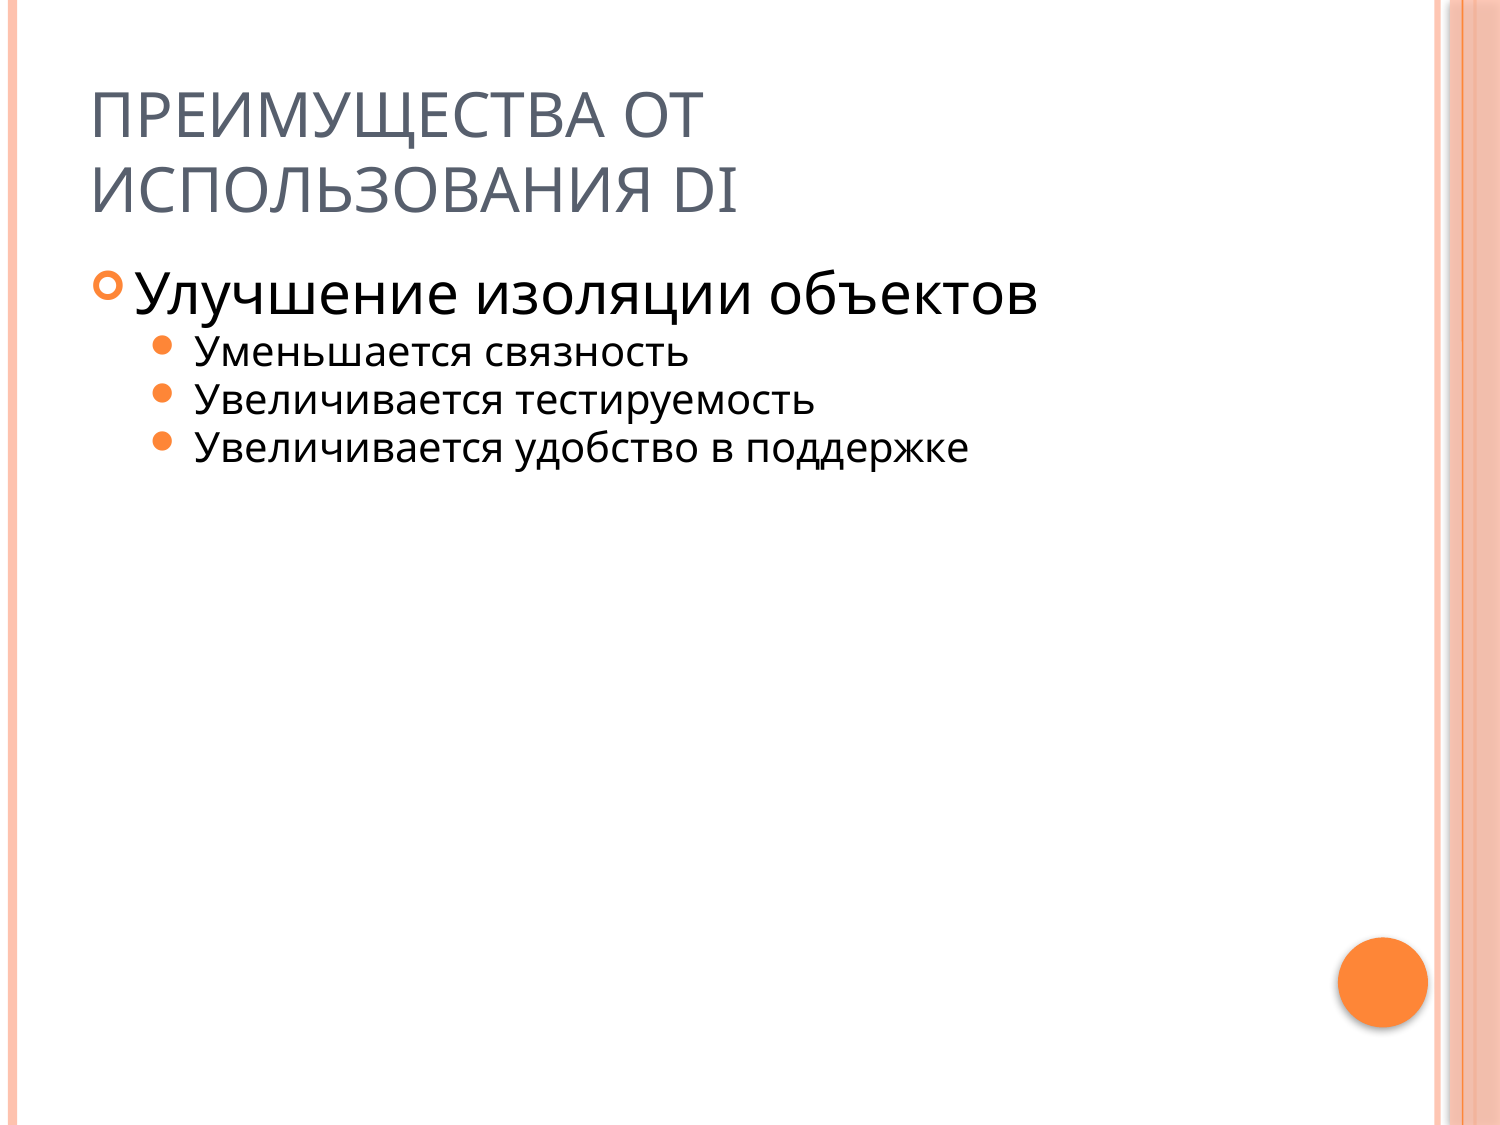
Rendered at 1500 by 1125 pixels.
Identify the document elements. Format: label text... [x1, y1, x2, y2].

title Преимущества от использования DI [75, 45, 1300, 233]
list Улучшение изоляции объектов Уменьшается связность Увеличивается тестируемость Увеличивается удобство в поддержке [75, 262, 1300, 1062]
